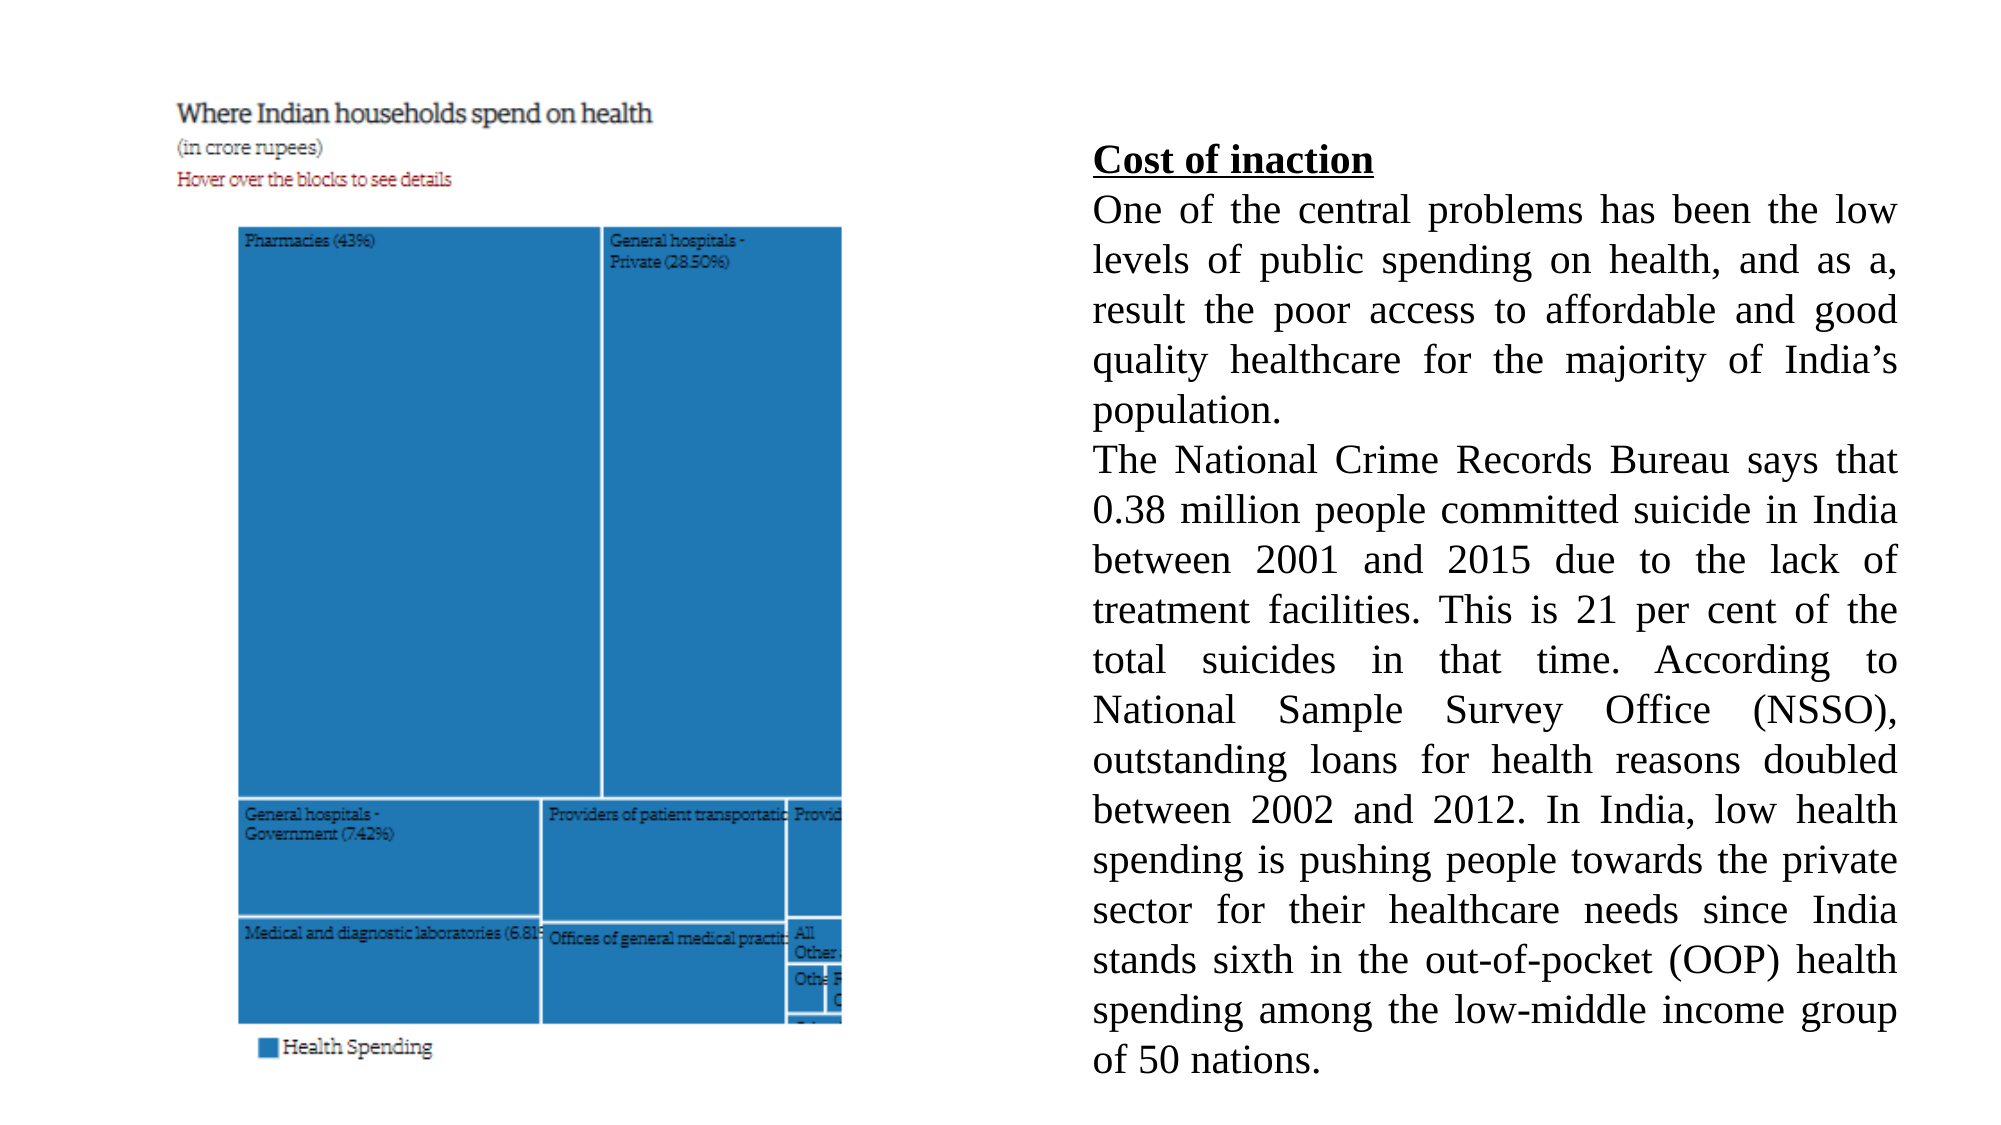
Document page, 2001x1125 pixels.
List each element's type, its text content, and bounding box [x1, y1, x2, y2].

picture [160, 90, 929, 1096]
text_box Cost of inaction One of the central problems has been the low levels of public spending on health, and as a, result the poor access to affordable and good quality healthcare for the majority of India’s population. The National Crime Records Bureau says that 0.38 million people committed suicide in India between 2001 and 2015 due to the lack of treatment facilities. This is 21 per cent of the total suicides in that time. According to National Sample Survey Office (NSSO), outstanding loans for health reasons doubled between 2002 and 2012. In India, low health spending is pushing people towards the private sector for their healthcare needs since India stands sixth in the out-of-pocket (OOP) health spending among the low-middle income group of 50 nations. [1077, 124, 1914, 1125]
